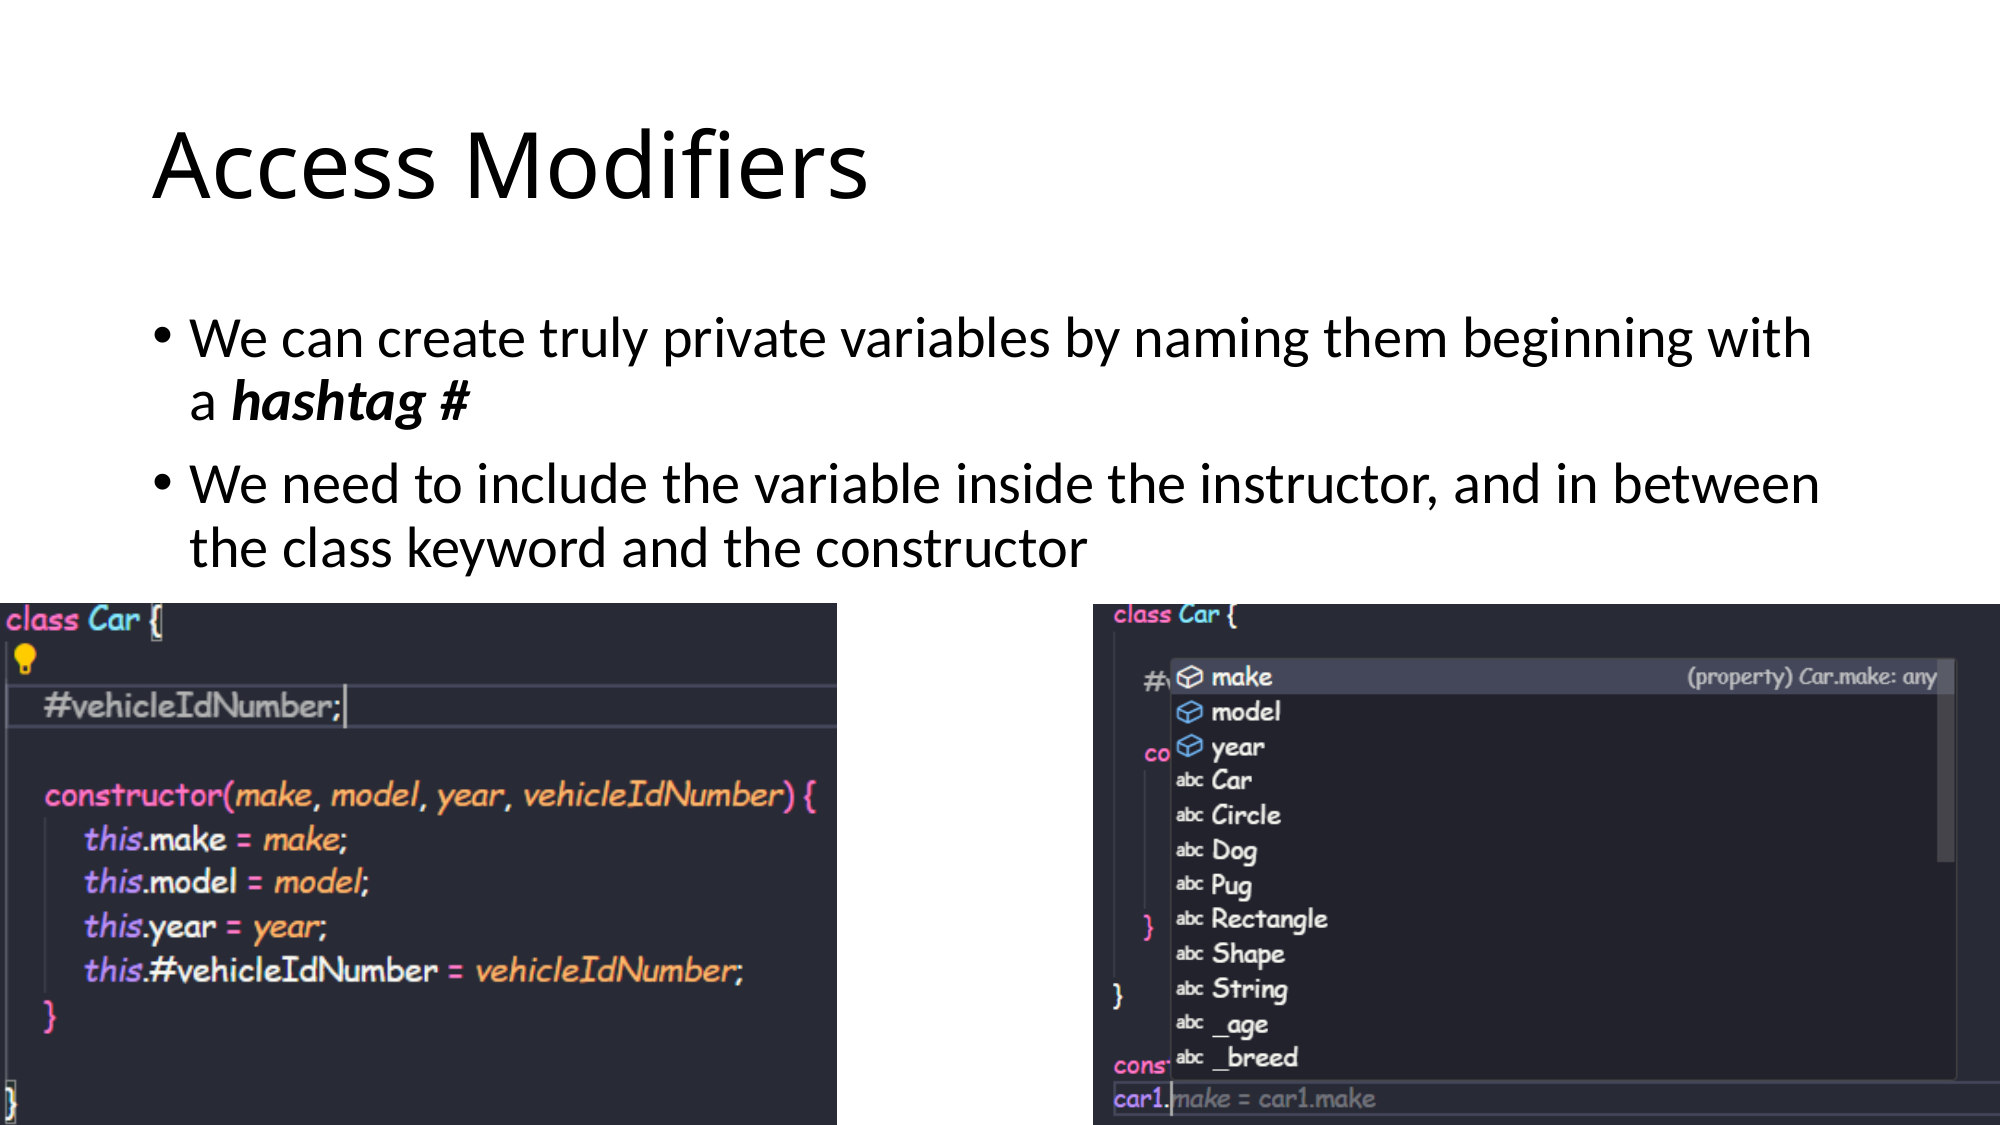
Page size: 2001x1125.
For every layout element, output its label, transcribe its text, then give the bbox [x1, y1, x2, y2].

picture [1093, 604, 2000, 1125]
title Access Modifiers [137, 59, 1863, 278]
picture [0, 603, 837, 1125]
list We can create truly private variables by naming them beginning with a hashtag # We need to include the variable inside the instructor, and in between the class keyword and the constructor [137, 299, 1863, 1014]
